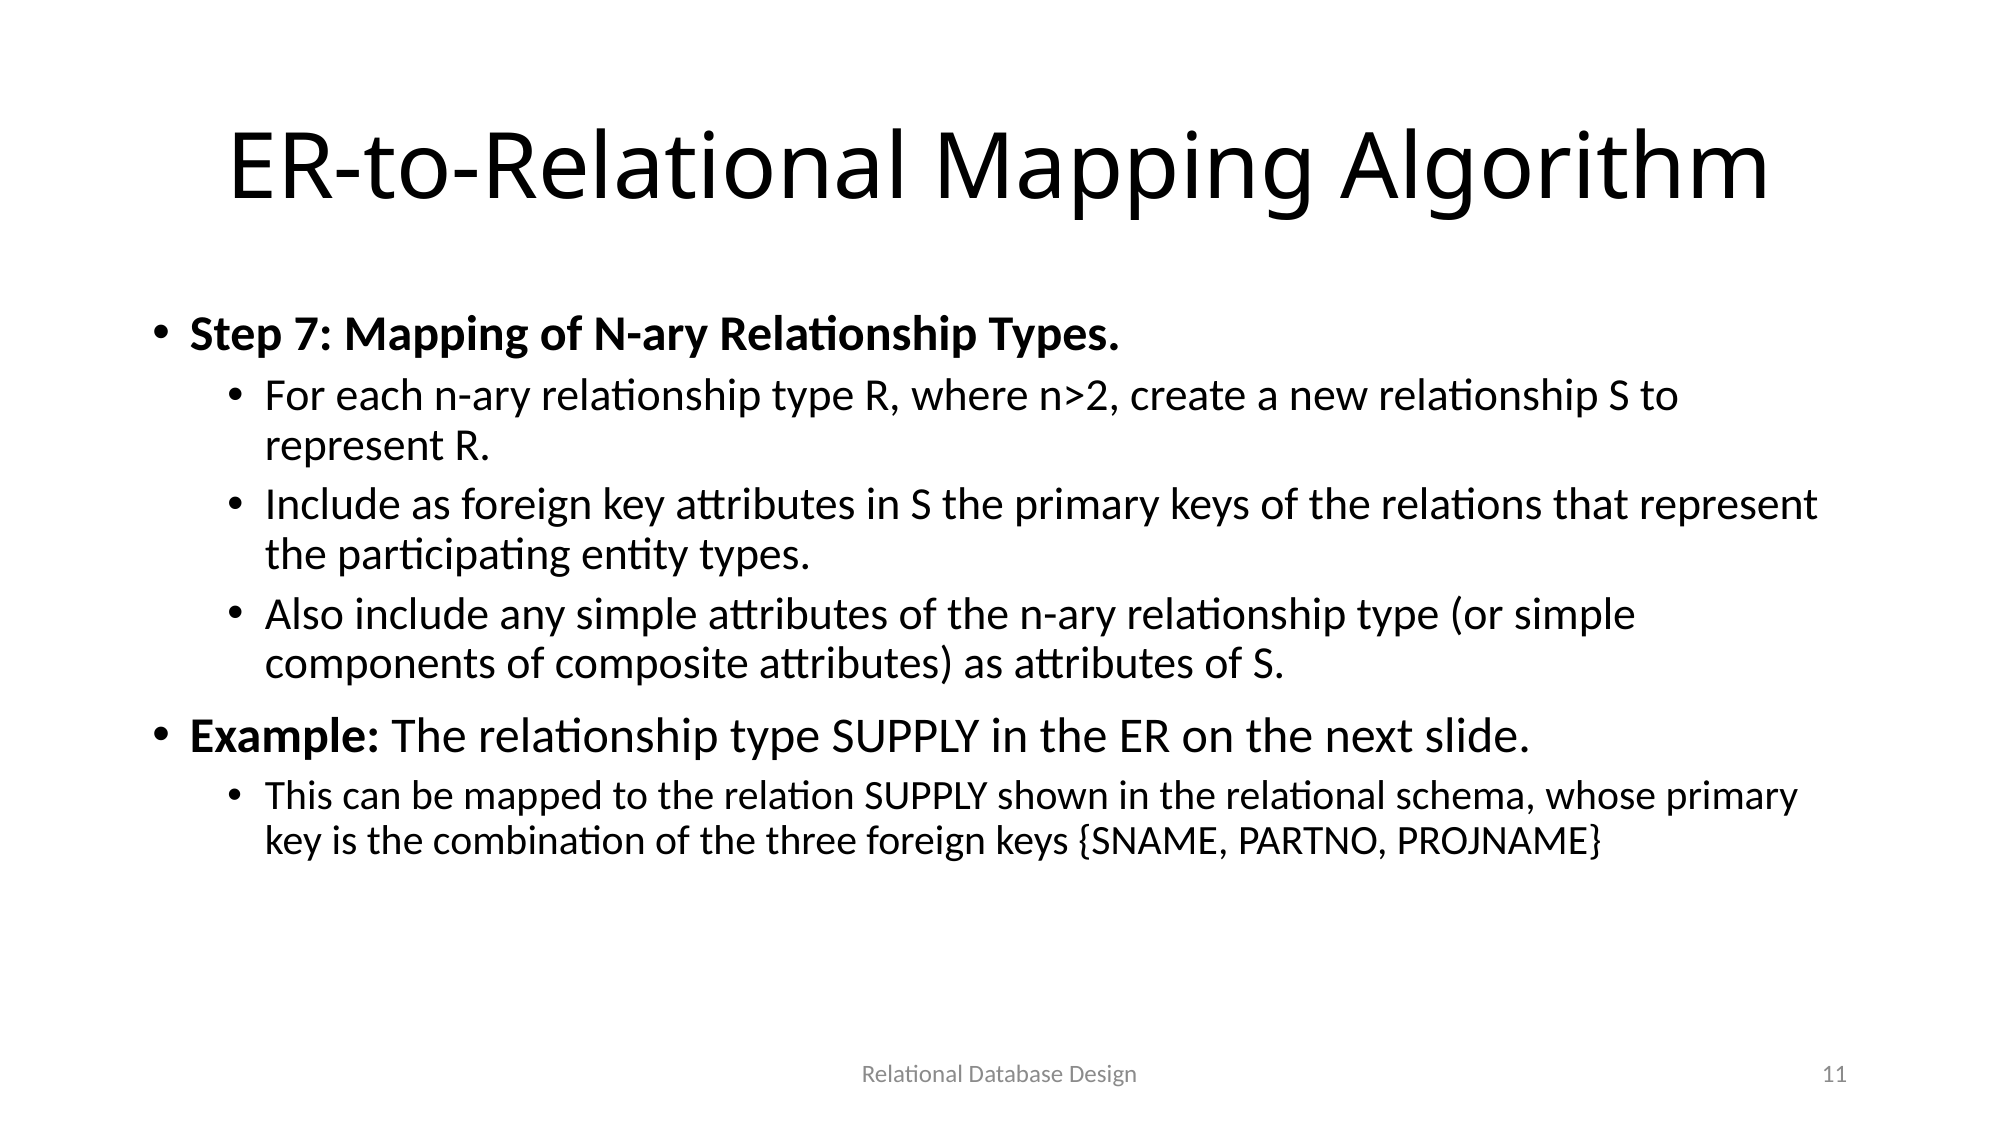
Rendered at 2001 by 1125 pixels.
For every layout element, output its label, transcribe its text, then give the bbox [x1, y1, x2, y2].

slide_number 11 [1412, 1042, 1863, 1103]
footer Relational Database Design [662, 1042, 1338, 1103]
list Step 7: Mapping of N-ary Relationship Types. For each n-ary relationship type R, where n>2, create a new relationship S to represent R. Include as foreign key attributes in S the primary keys of the relations that represent the participating entity types. Also include any simple attributes of the n-ary relationship type (or simple components of composite attributes) as attributes of S. Example: The relationship type SUPPLY in the ER on the next slide. This can be mapped to the relation SUPPLY shown in the relational schema, whose primary key is the combination of the three foreign keys {SNAME, PARTNO, PROJNAME} [137, 299, 1863, 1014]
title ER-to-Relational Mapping Algorithm [137, 59, 1863, 278]
